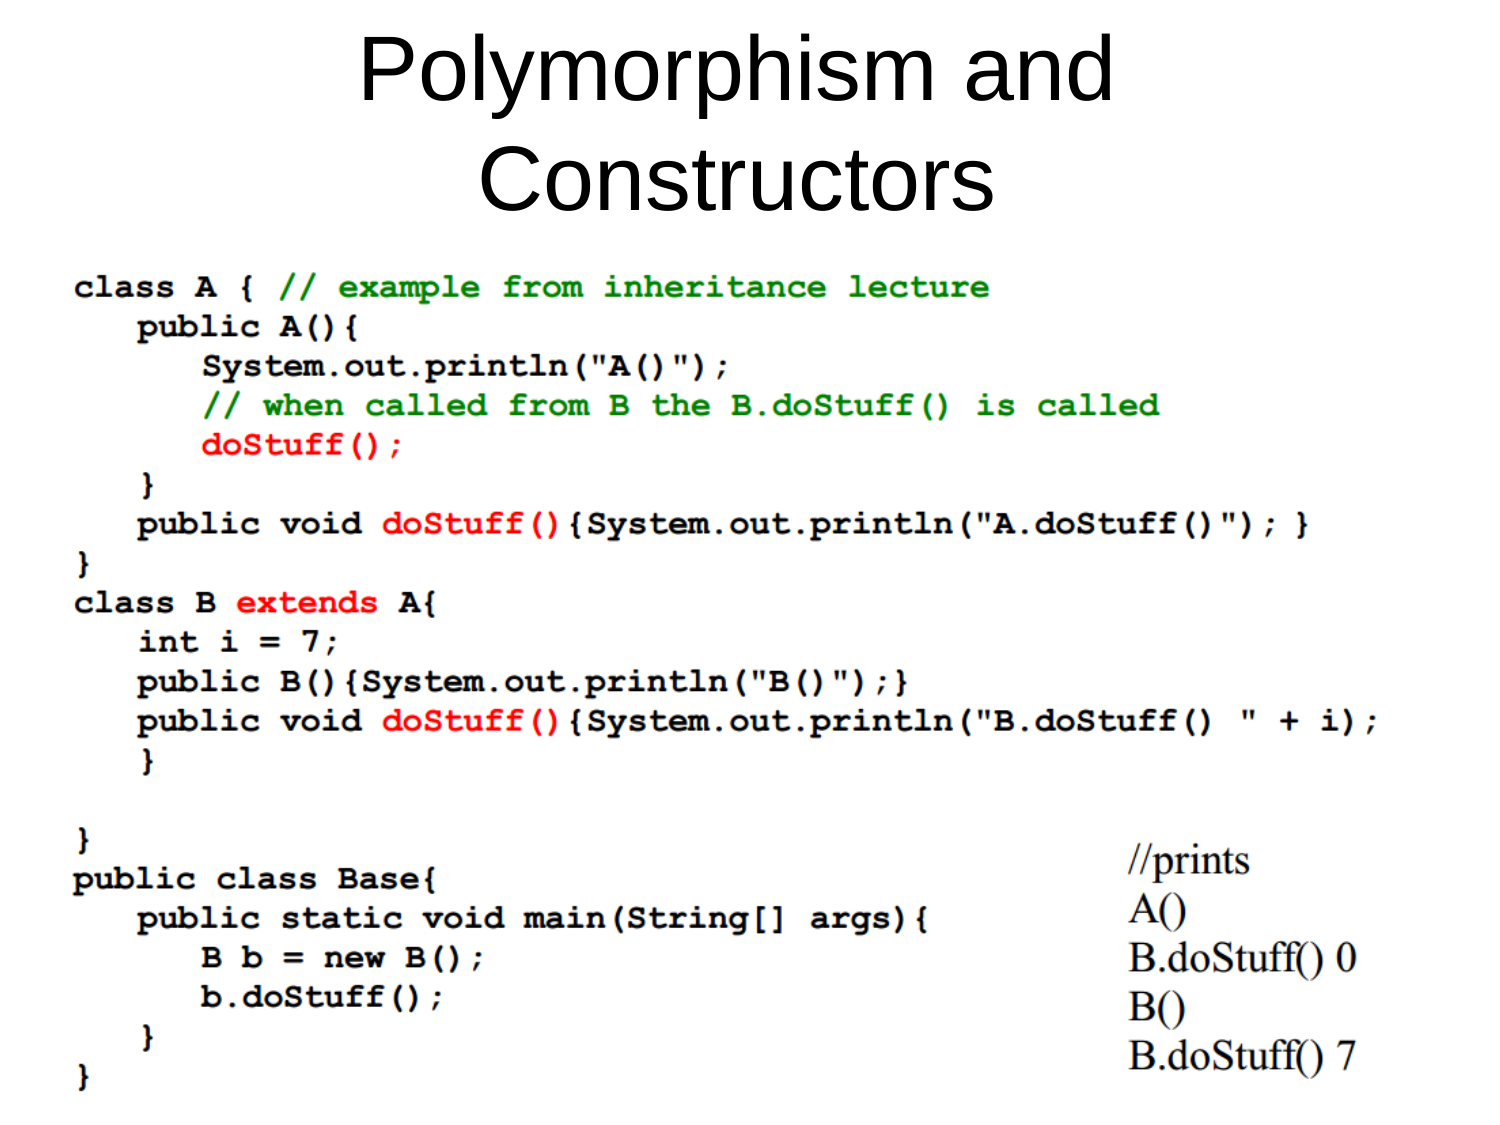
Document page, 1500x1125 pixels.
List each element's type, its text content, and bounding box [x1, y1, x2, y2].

title Polymorphism and Constructors [99, 24, 1375, 213]
picture [59, 263, 1385, 1113]
